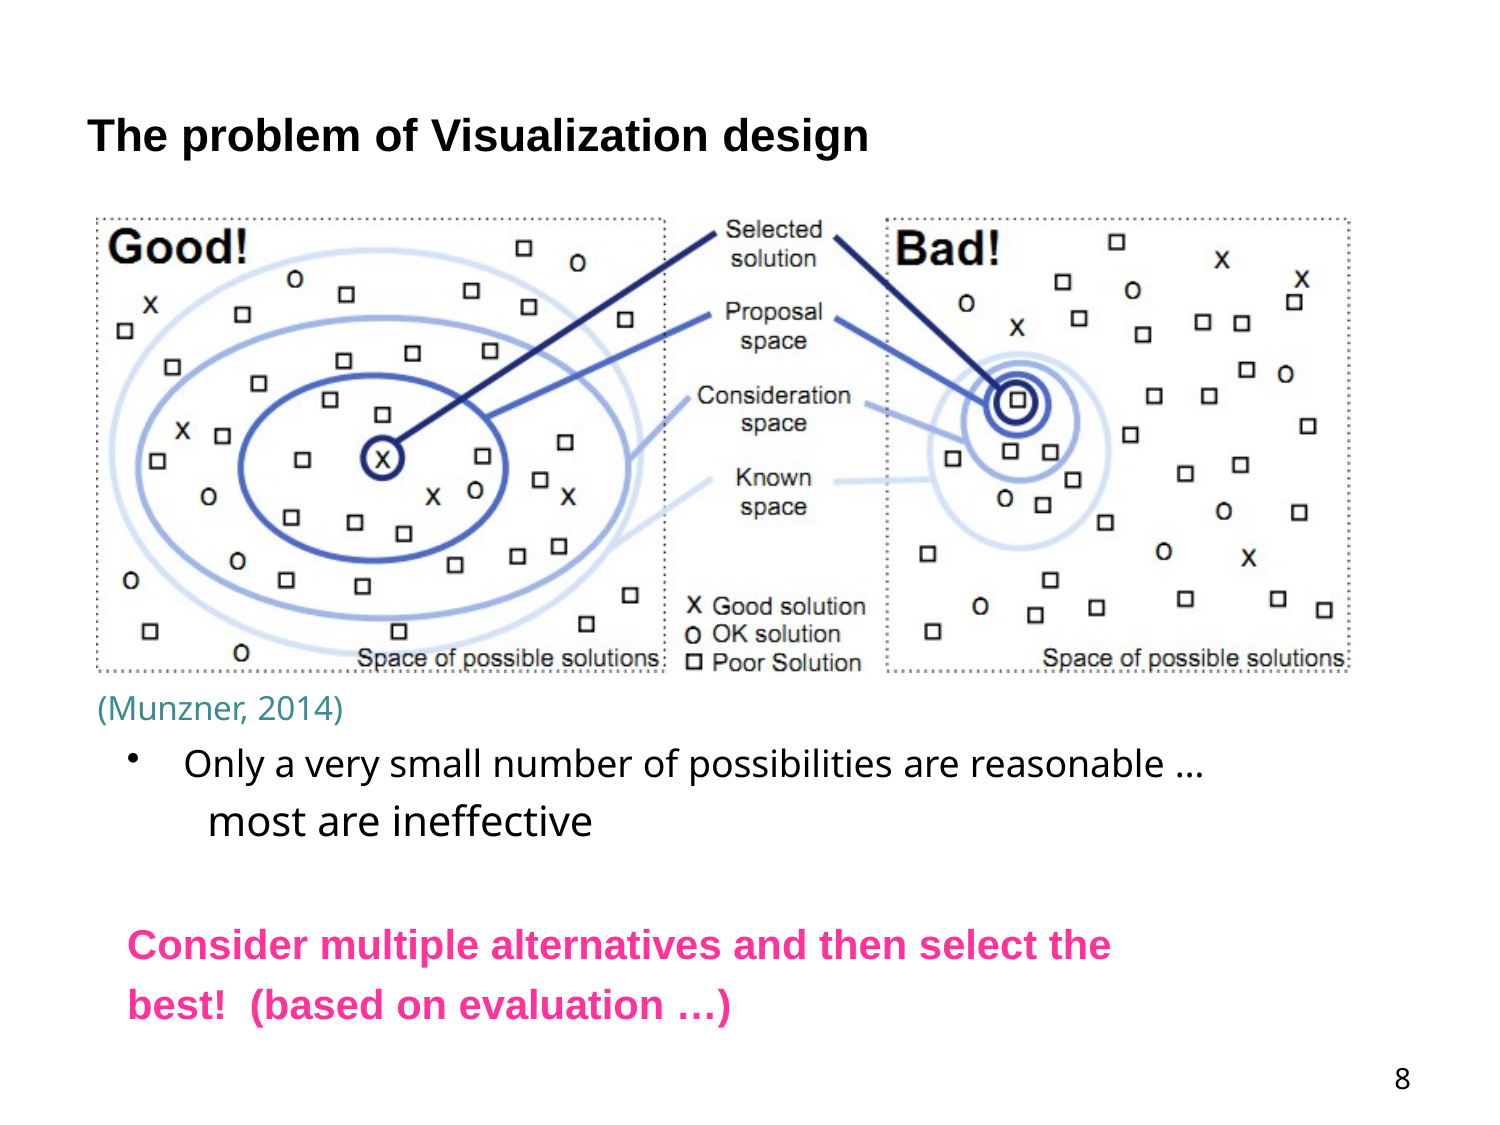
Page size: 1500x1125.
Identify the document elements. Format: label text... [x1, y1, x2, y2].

title The problem of Visualization design [84, 103, 875, 294]
picture [96, 216, 1351, 673]
text_box (Munzner, 2014) Only a very small number of possibilities are reasonable … most are ineffective Consider multiple alternatives and then select the best! (based on evaluation …) 8 [95, 674, 1412, 1096]
